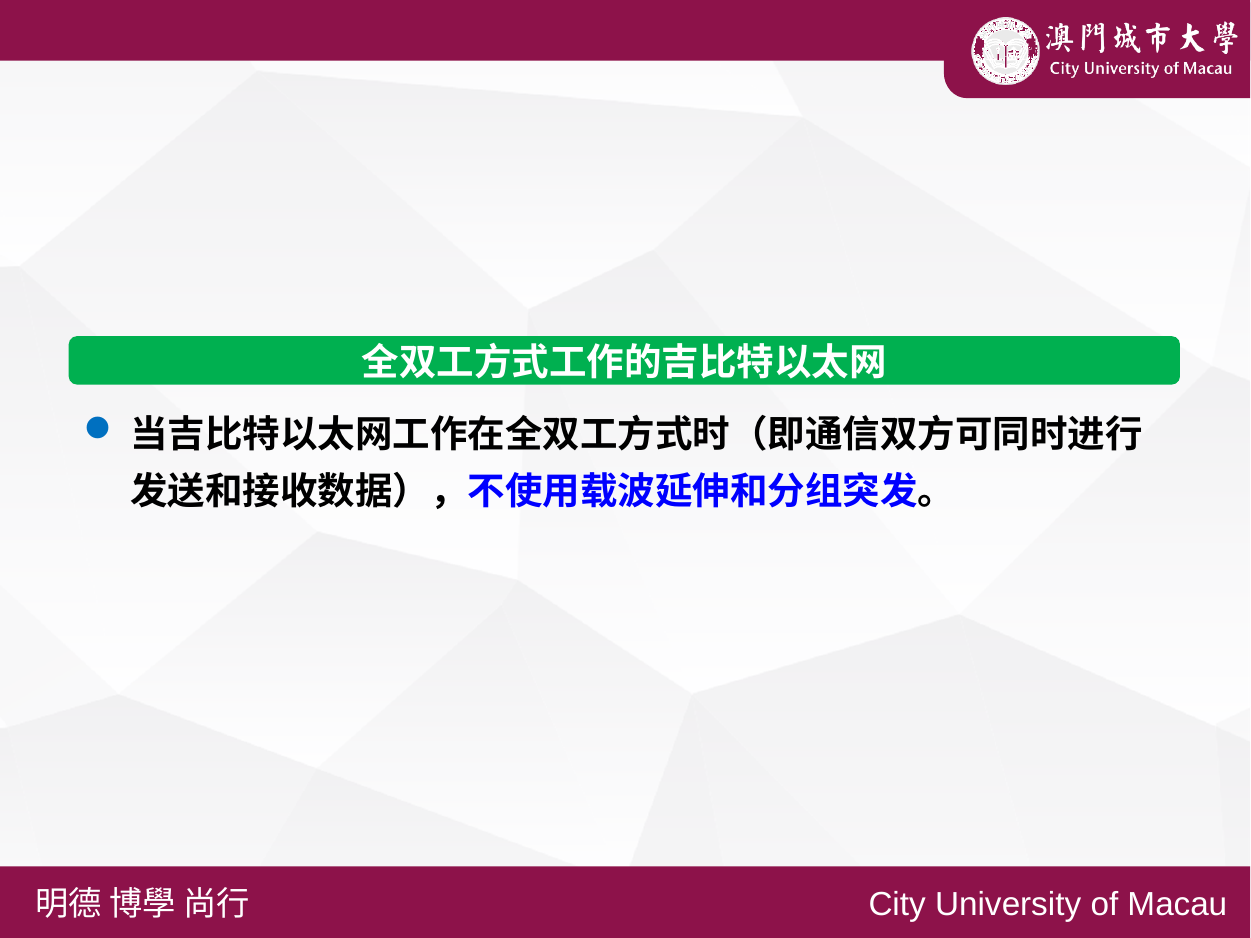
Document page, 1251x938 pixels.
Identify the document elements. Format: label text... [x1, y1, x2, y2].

picture [1043, 21, 1238, 55]
picture [0, 61, 1251, 866]
text_box 全双工方式工作的吉比特以太网 [68, 336, 1180, 385]
picture [1048, 59, 1232, 80]
text_box 当吉比特以太网工作在全双工方式时（即通信双方可同时进行发送和接收数据），不使用载波延伸和分组突发。 [68, 390, 1180, 520]
